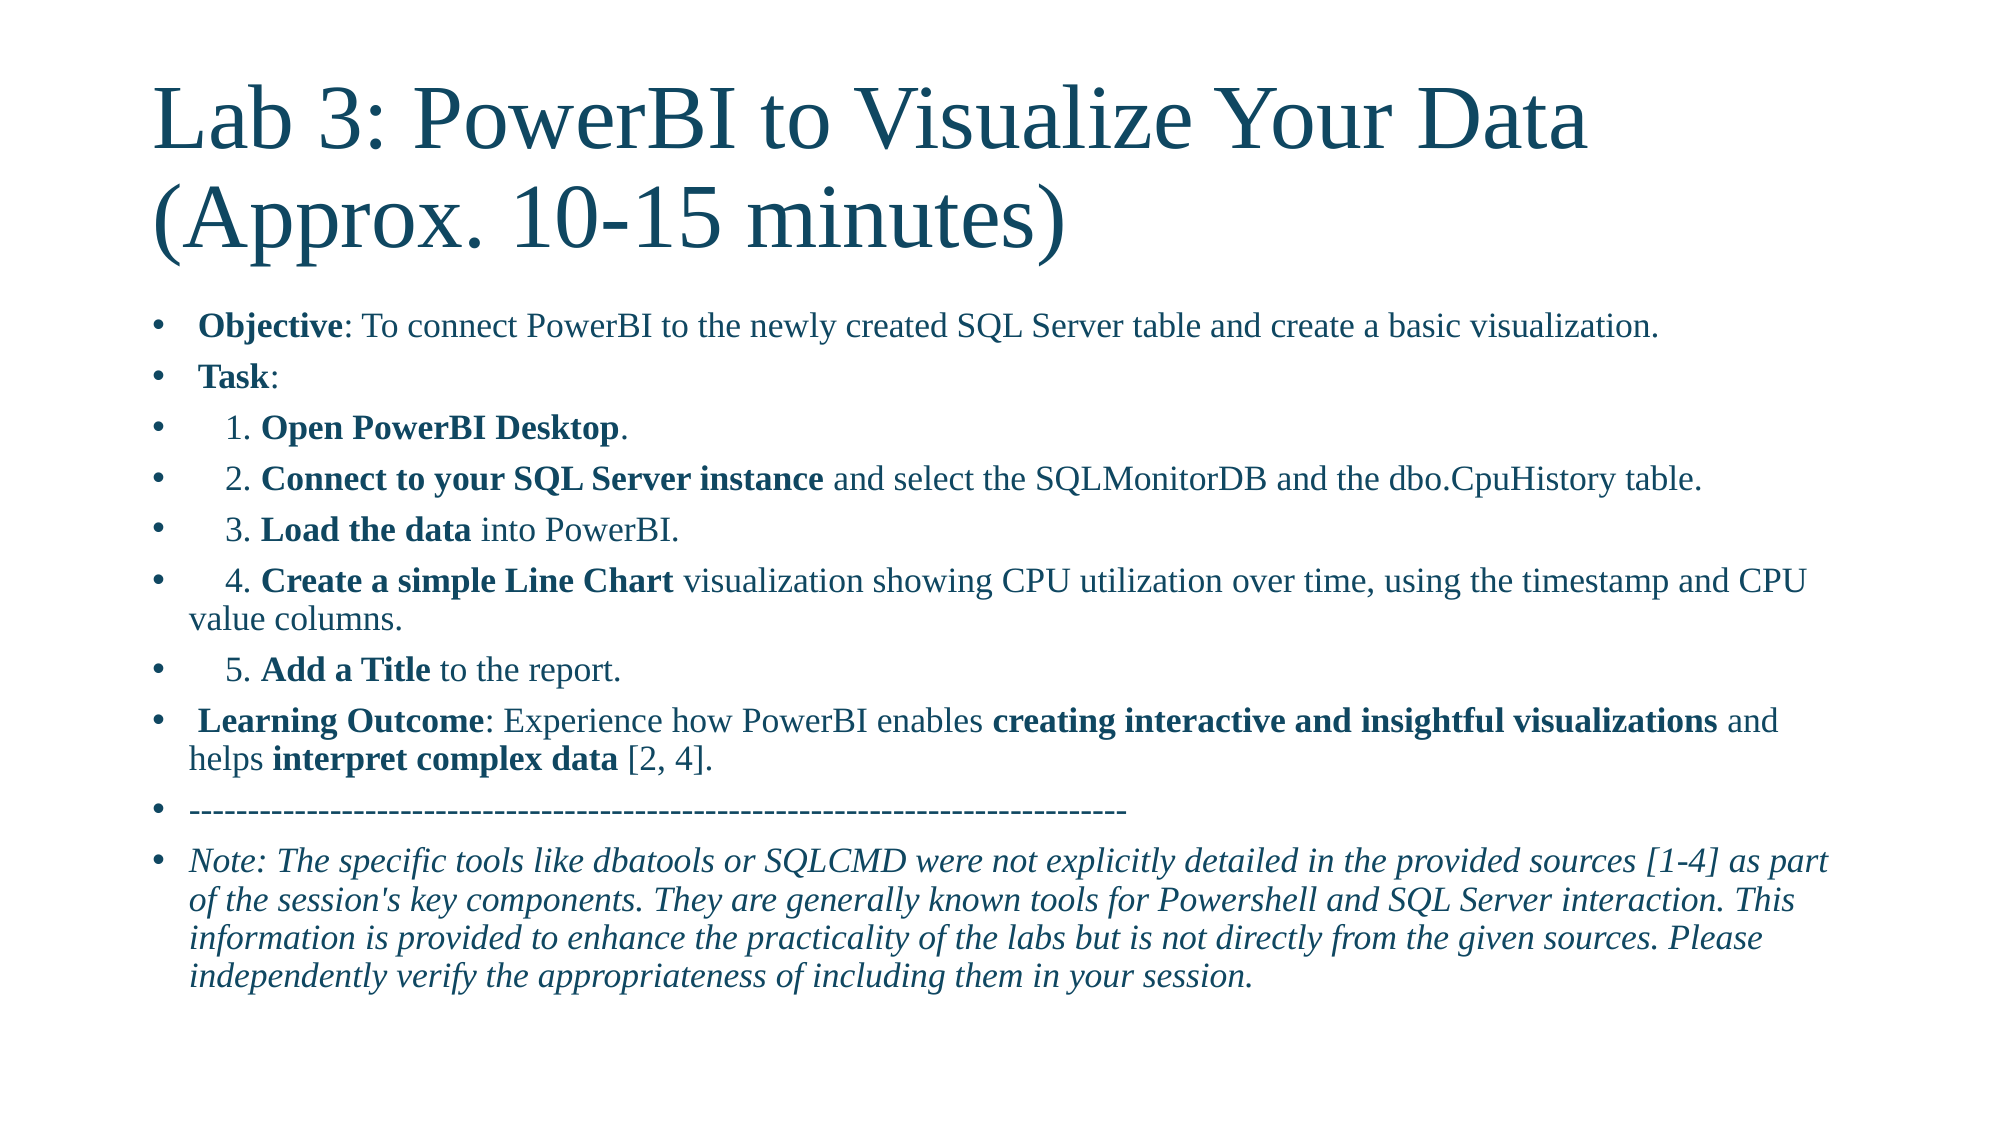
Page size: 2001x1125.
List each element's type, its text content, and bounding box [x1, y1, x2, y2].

list Objective: To connect PowerBI to the newly created SQL Server table and create a basic visualization. Task: 1. Open PowerBI Desktop. 2. Connect to your SQL Server instance and select the SQLMonitorDB and the dbo.CpuHistory table. 3. Load the data into PowerBI. 4. Create a simple Line Chart visualization showing CPU utilization over time, using the timestamp and CPU value columns. 5. Add a Title to the report. Learning Outcome: Experience how PowerBI enables creating interactive and insightful visualizations and helps interpret complex data [2, 4]. -------------------------------------------------------------------------------- Note: The specific tools like dbatools or SQLCMD were not explicitly detailed in the provided sources [1-4] as part of the session's key components. They are generally known tools for Powershell and SQL Server interaction. This information is provided to enhance the practicality of the labs but is not directly from the given sources. Please independently verify the appropriateness of including them in your session. [137, 299, 1863, 1014]
title Lab 3: PowerBI to Visualize Your Data (Approx. 10-15 minutes) [137, 59, 1863, 278]
